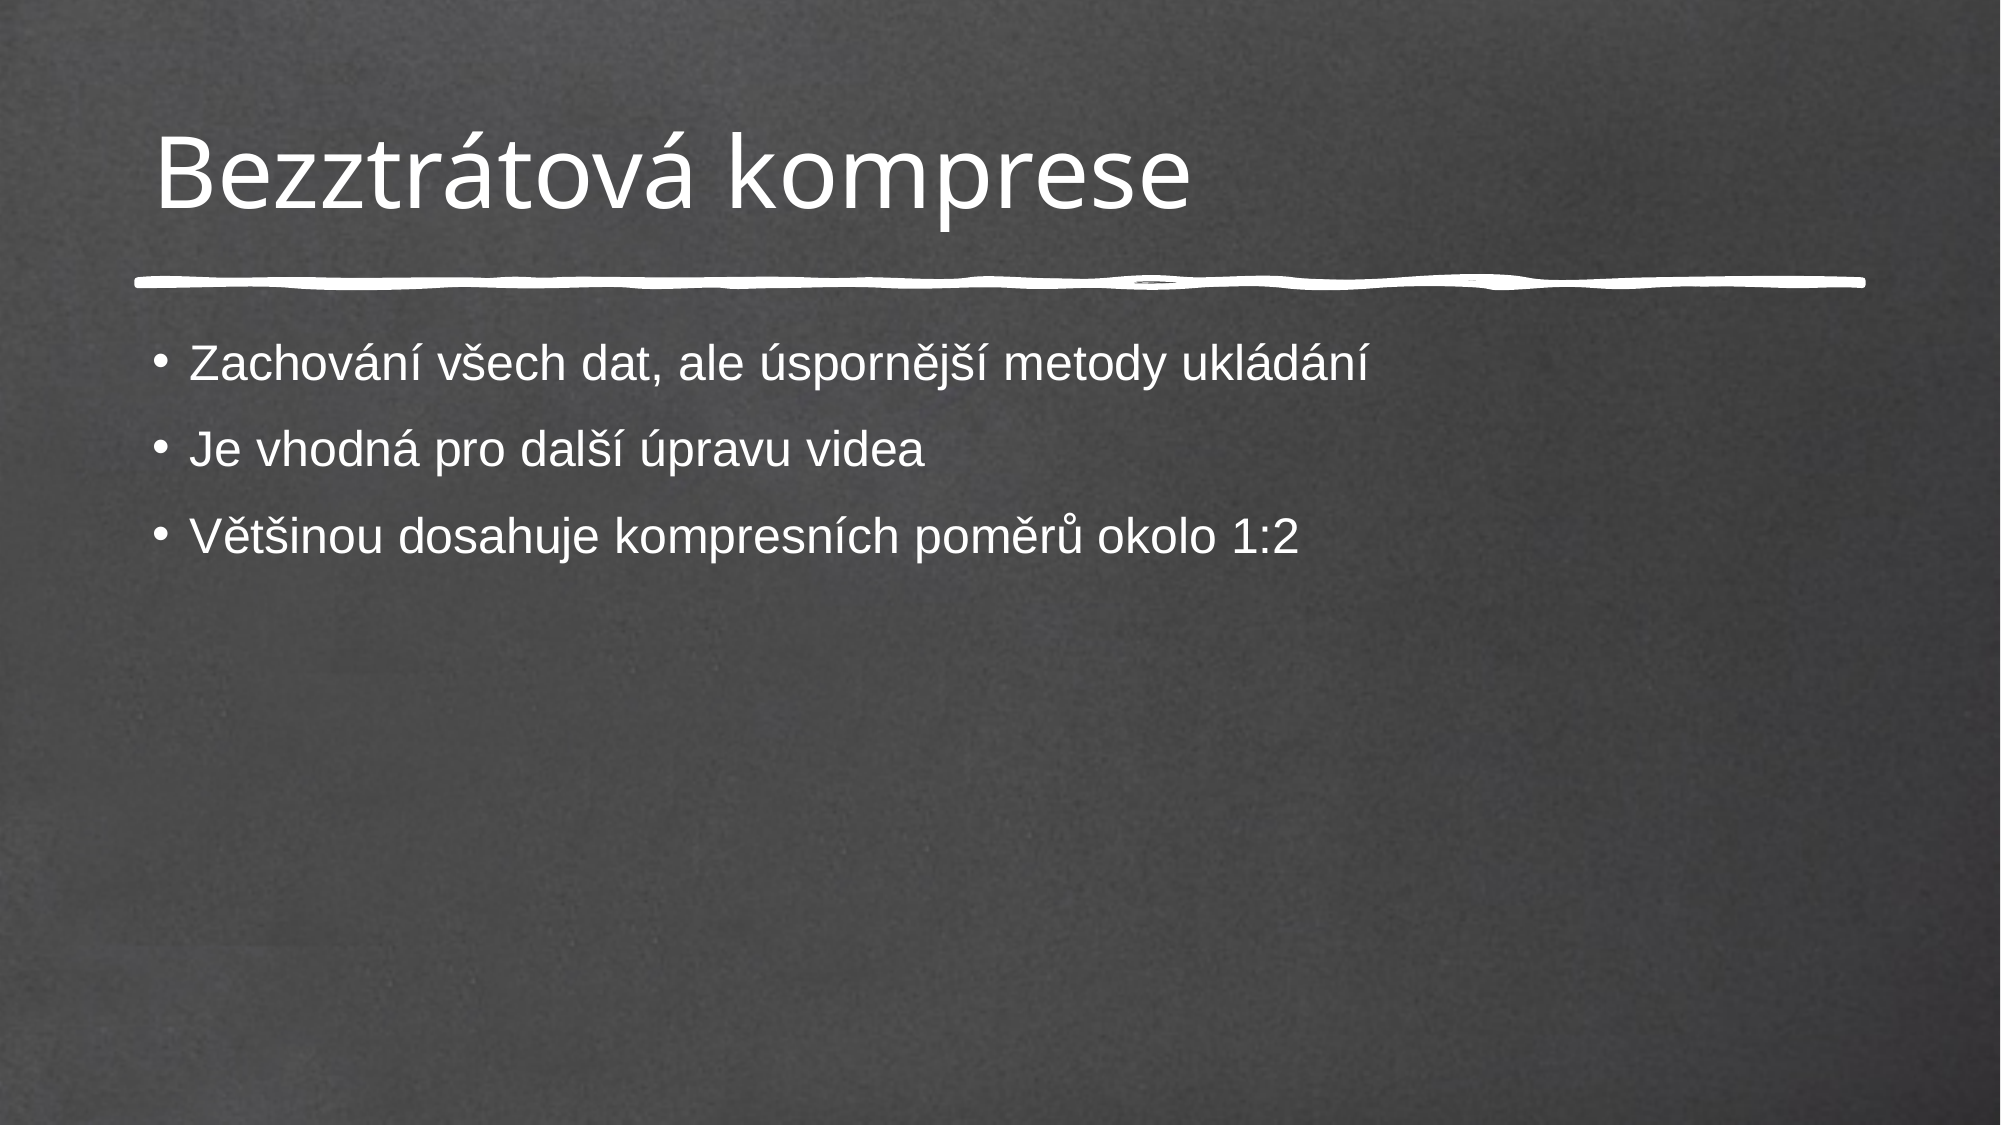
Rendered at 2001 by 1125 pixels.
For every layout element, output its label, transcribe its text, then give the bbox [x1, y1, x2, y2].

picture [0, 0, 2001, 1125]
title Bezztrátová komprese [137, 59, 1863, 278]
list Zachování všech dat, ale úspornější metody ukládání Je vhodná pro další úpravu videa Většinou dosahuje kompresních poměrů okolo 1:2 [137, 316, 1863, 1014]
